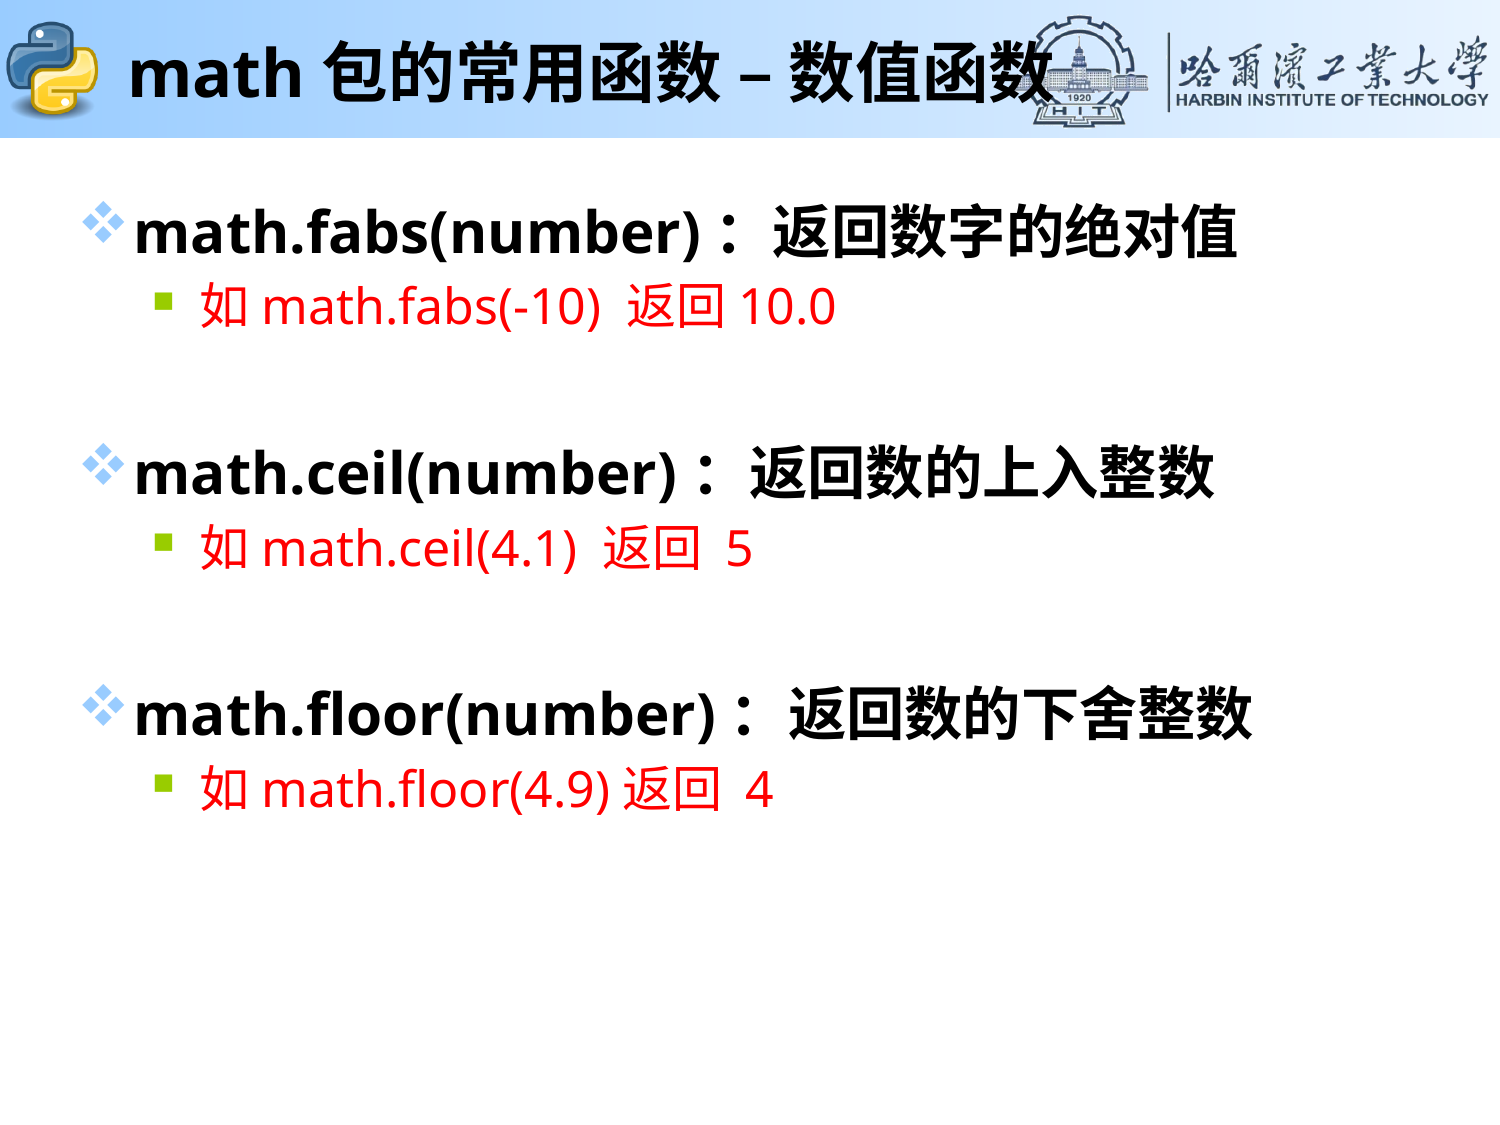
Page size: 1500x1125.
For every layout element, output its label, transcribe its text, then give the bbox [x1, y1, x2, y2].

picture [1000, 4, 1500, 138]
list math.fabs(number)：返回数字的绝对值 如math.fabs(-10) 返回10.0 math.ceil(number)：返回数的上入整数 如math.ceil(4.1) 返回 5 math.floor(number)：返回数的下舍整数 如math.floor(4.9)返回 4 [62, 187, 1450, 1000]
title math包的常用函数 – 数值函数 [112, 20, 1334, 121]
picture [0, 19, 104, 123]
